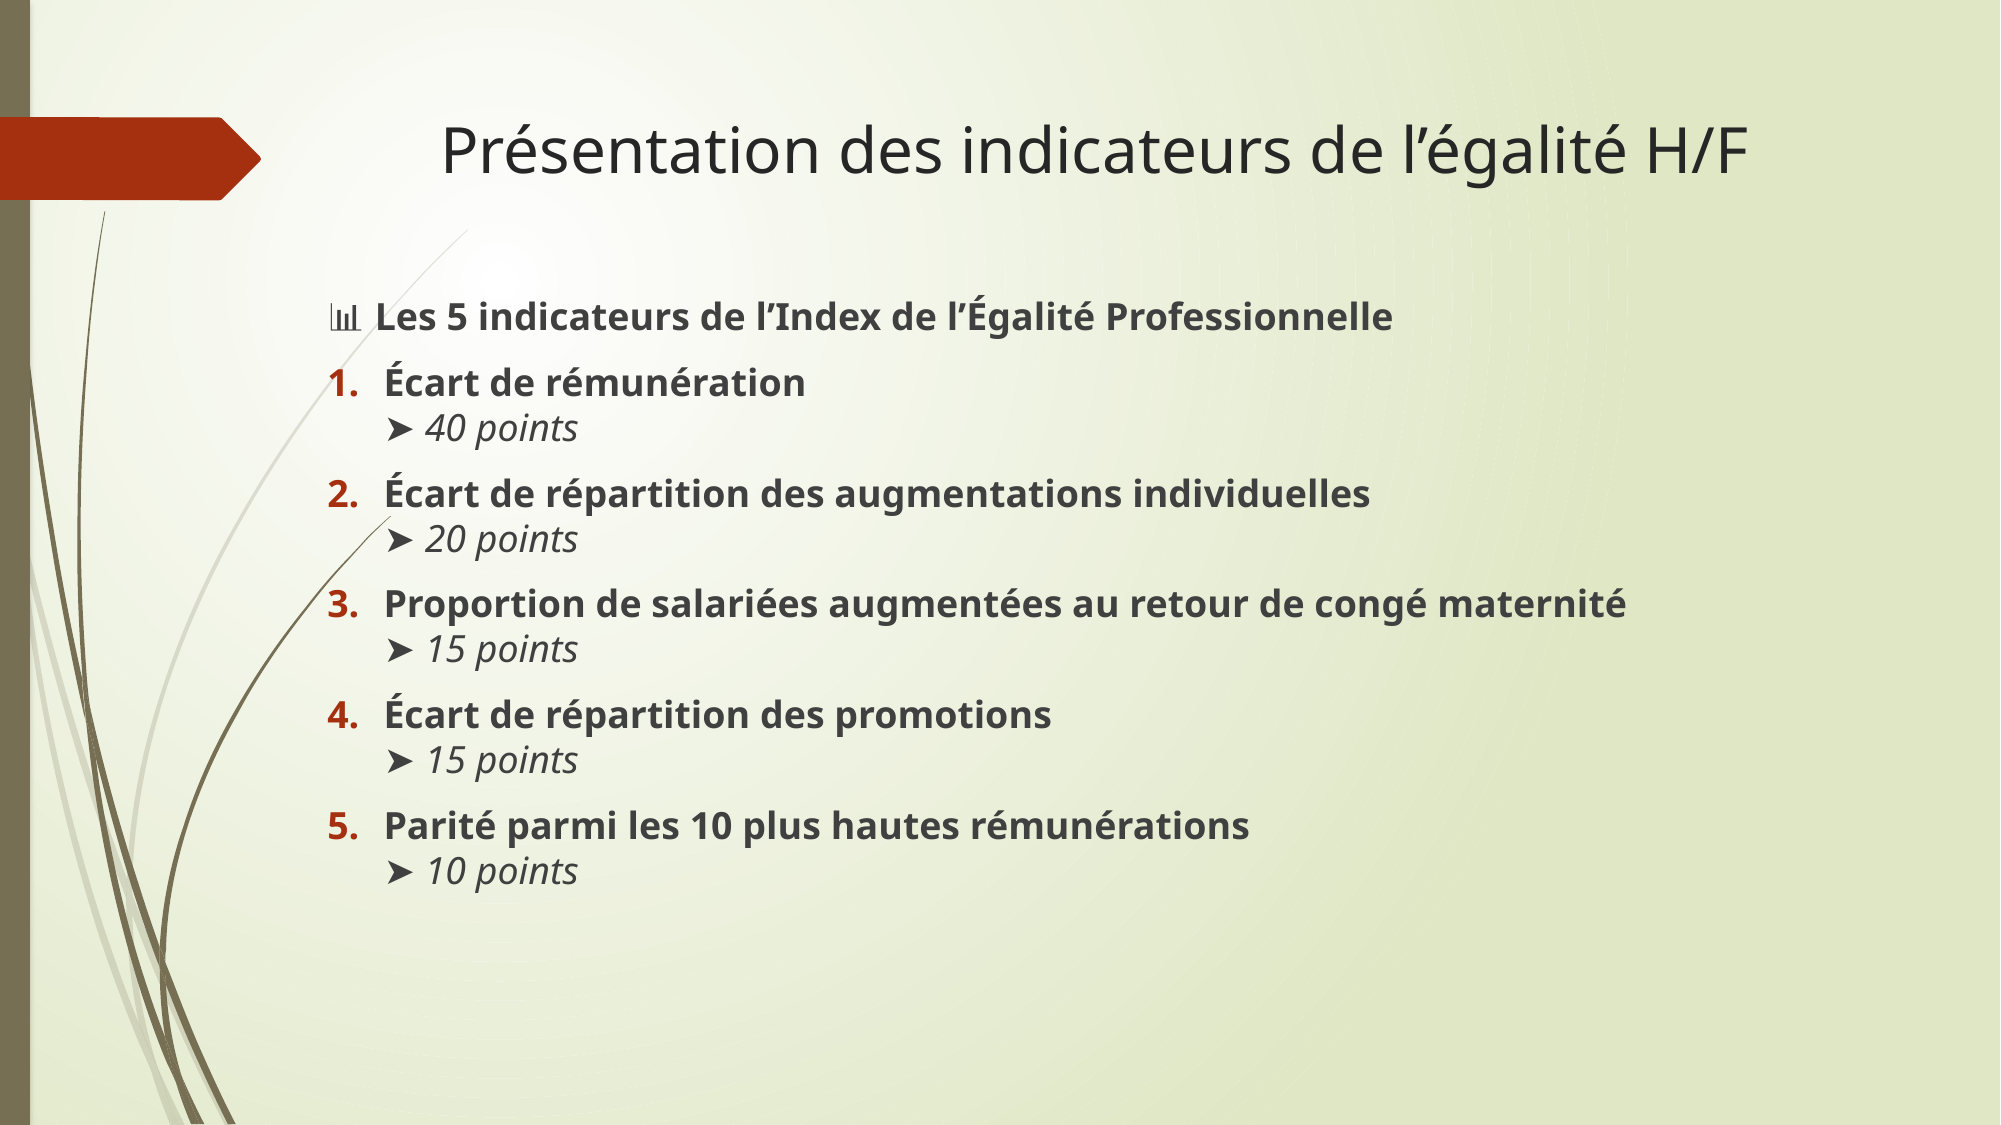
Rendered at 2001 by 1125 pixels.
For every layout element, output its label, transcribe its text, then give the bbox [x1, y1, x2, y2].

list 📊 Les 5 indicateurs de l’Index de l’Égalité Professionnelle Écart de rémunération ➤ 40 points Écart de répartition des augmentations individuelles ➤ 20 points Proportion de salariées augmentées au retour de congé maternité ➤ 15 points Écart de répartition des promotions ➤ 15 points Parité parmi les 10 plus hautes rémunérations ➤ 10 points [312, 285, 1870, 906]
title Présentation des indicateurs de l’égalité H/F [425, 102, 1888, 313]
